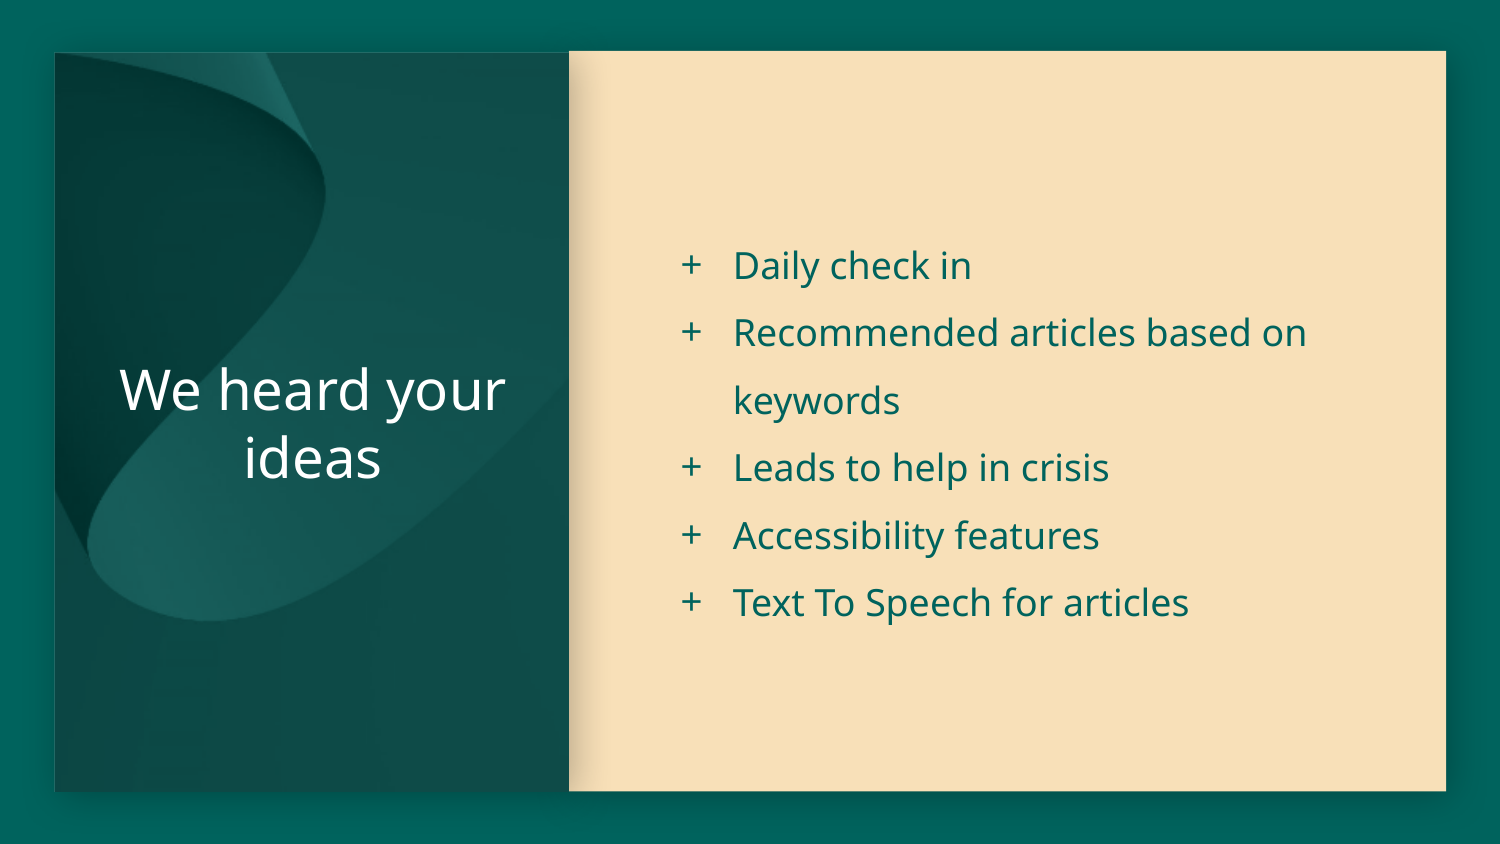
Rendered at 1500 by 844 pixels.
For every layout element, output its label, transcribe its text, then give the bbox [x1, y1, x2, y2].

title We heard your ideas [67, 113, 559, 730]
list Daily check in Recommended articles based on keywords Leads to help in crisis Accessibility features Text To Speech for articles [657, 113, 1358, 730]
